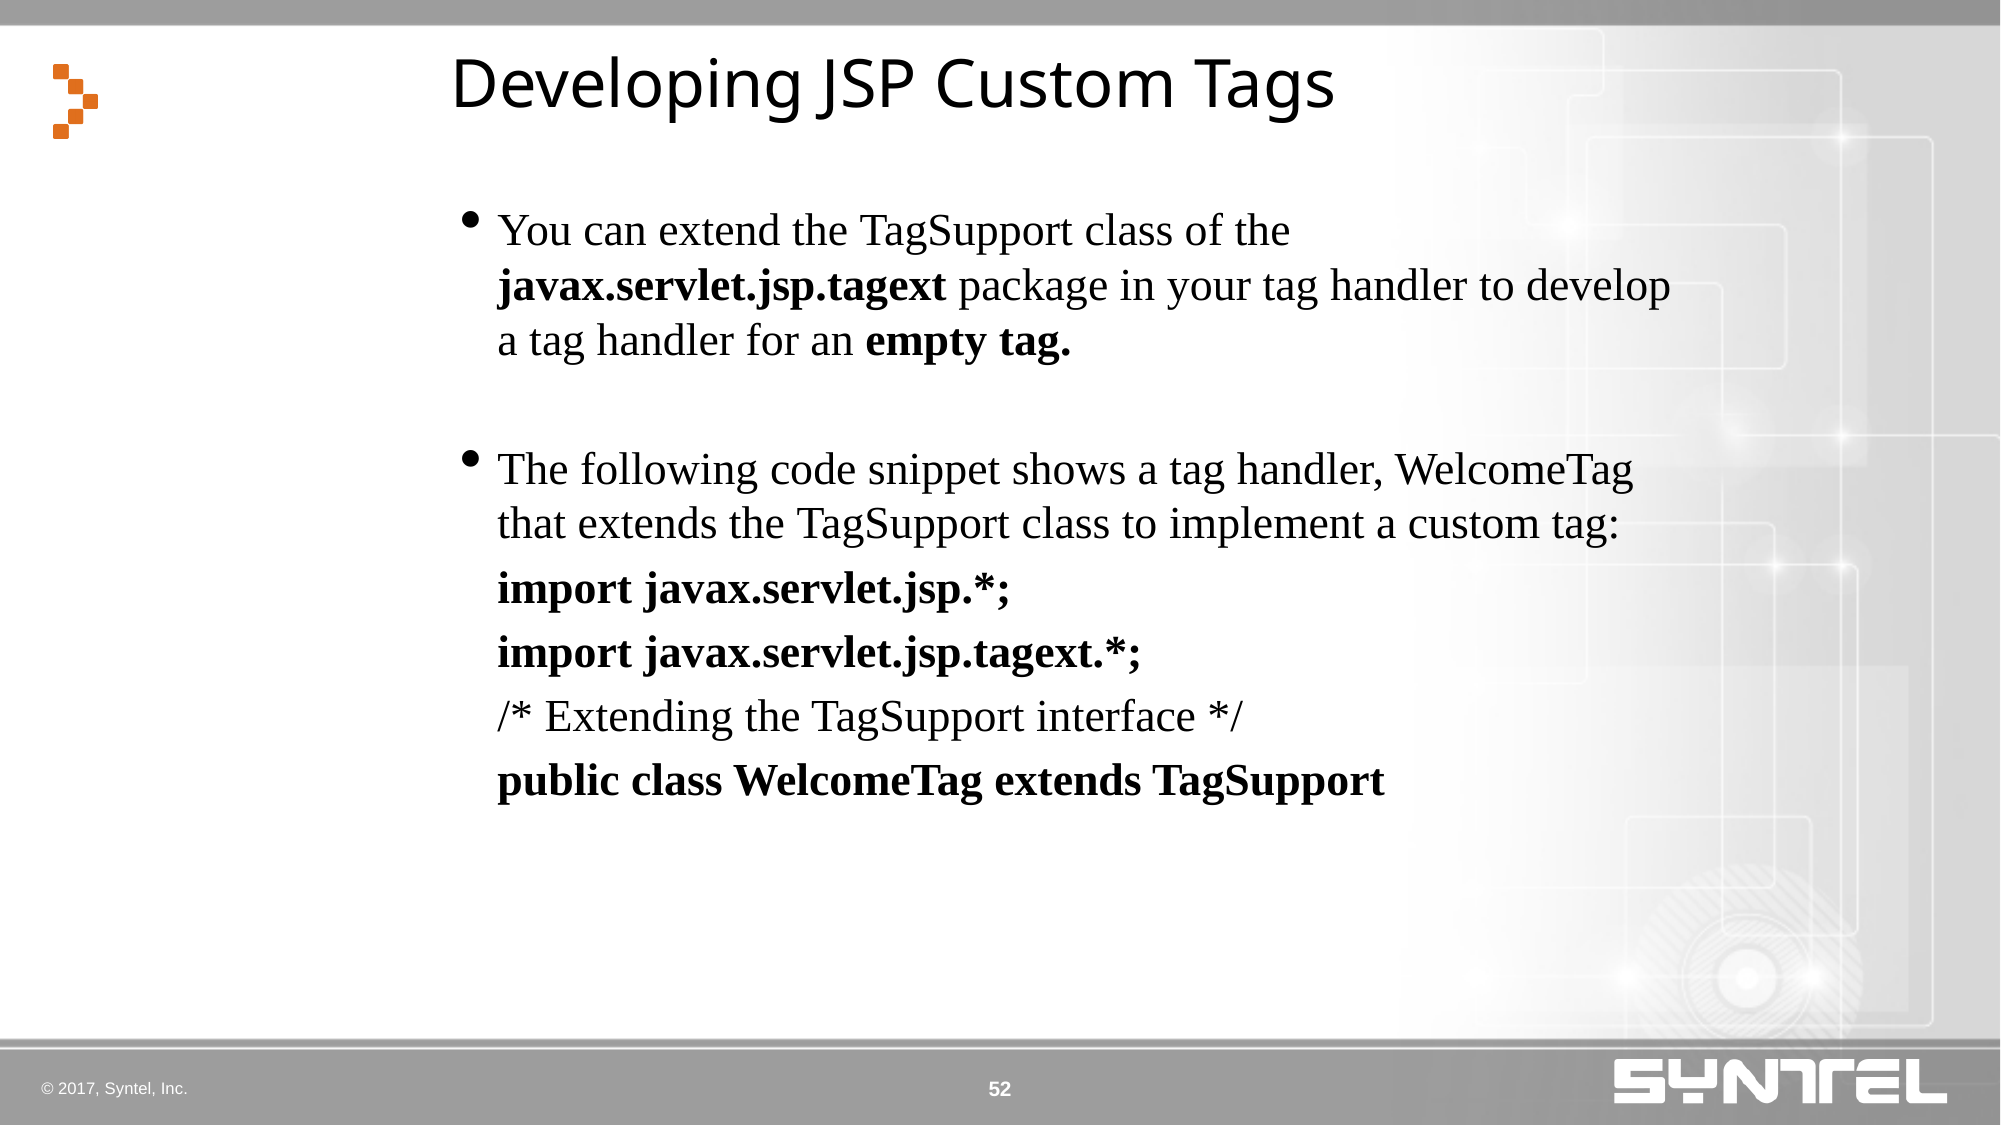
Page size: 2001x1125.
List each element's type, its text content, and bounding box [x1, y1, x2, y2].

text_box You can extend the TagSupport class of the javax.servlet.jsp.tagext package in your tag handler to develop a tag handler for an empty tag. The following code snippet shows a tag handler, WelcomeTag that extends the TagSupport class to implement a custom tag: import javax.servlet.jsp.*; import javax.servlet.jsp.tagext.*; /* Extending the TagSupport interface */ public class WelcomeTag extends TagSupport [295, 192, 1717, 1012]
picture [0, 0, 2001, 1125]
text_box [622, 399, 2000, 461]
title Developing JSP Custom Tags [435, 24, 1636, 138]
